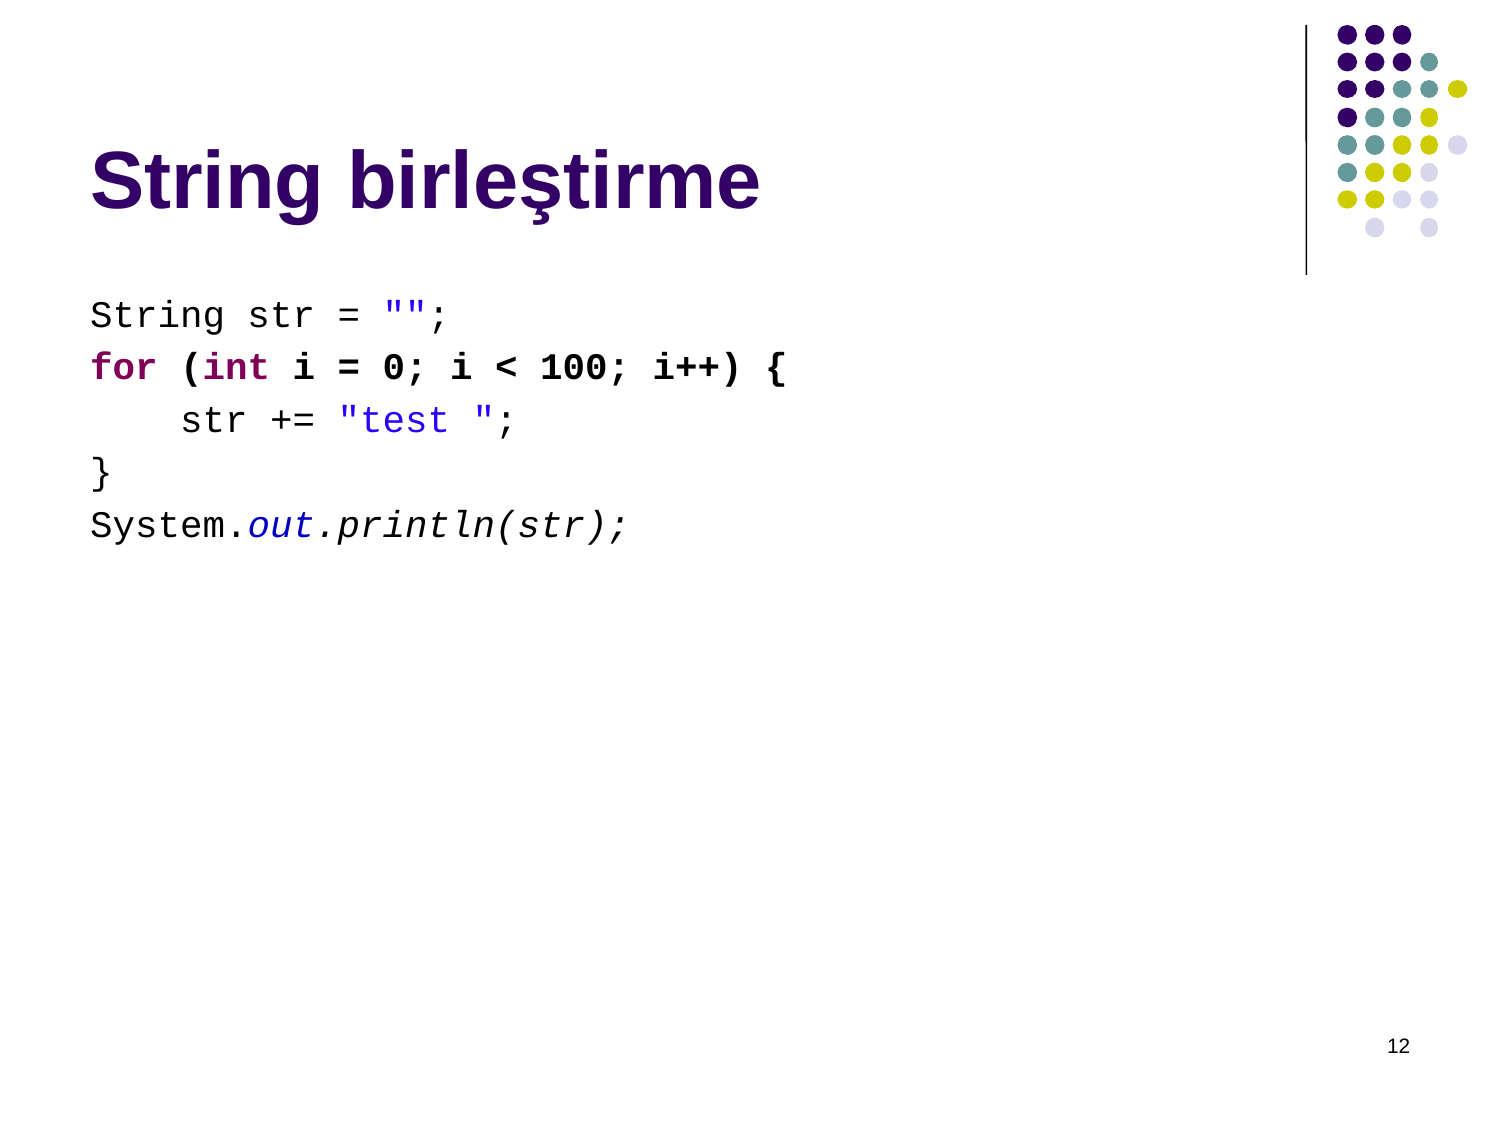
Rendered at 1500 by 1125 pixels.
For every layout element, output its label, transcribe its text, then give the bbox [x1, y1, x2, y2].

title String birleştirme [75, 20, 1313, 233]
list String str = ""; for (int i = 0; i < 100; i++) { str += "test "; } System.out.println(str); [75, 282, 1425, 1006]
slide_number 12 [1074, 1024, 1426, 1101]
